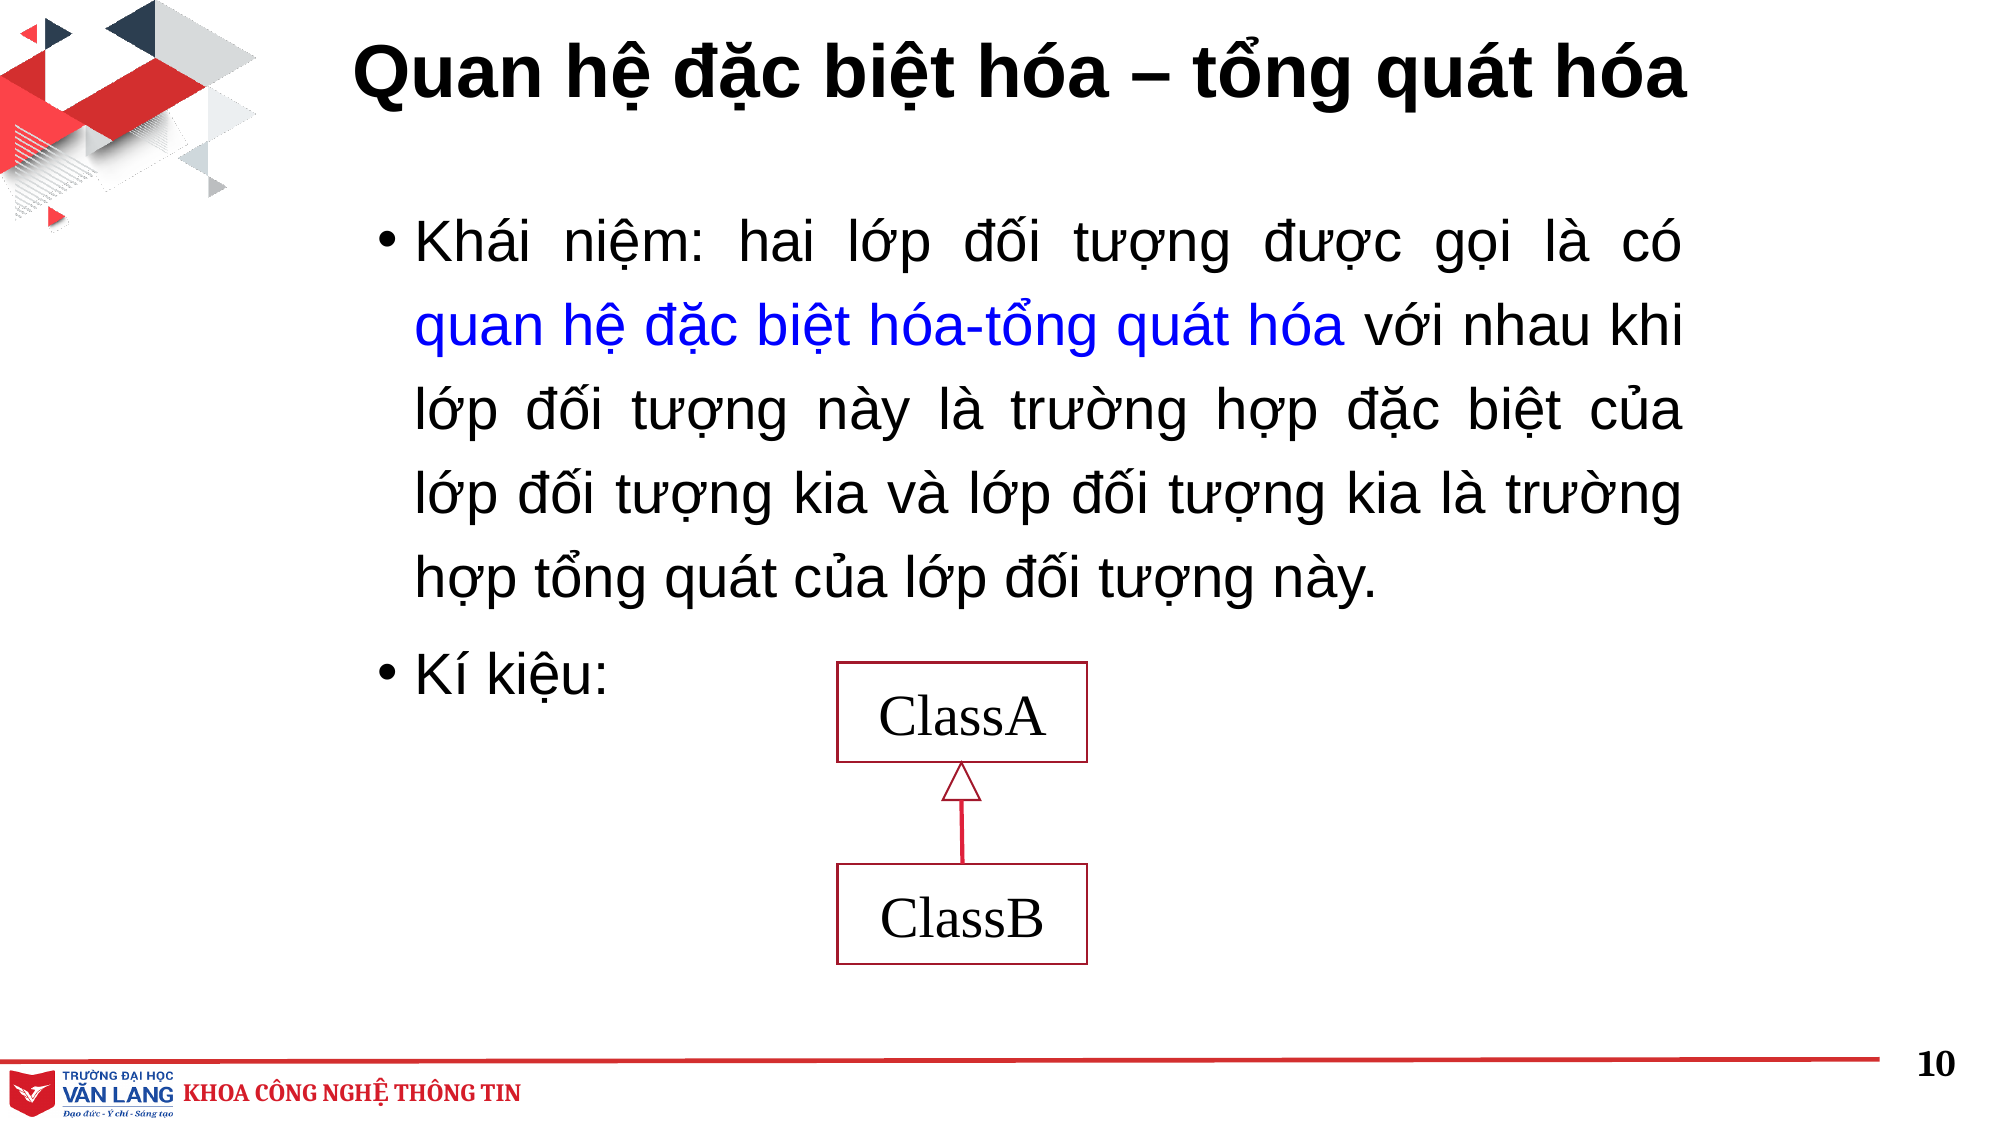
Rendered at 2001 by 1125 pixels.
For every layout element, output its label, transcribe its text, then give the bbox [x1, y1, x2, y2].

picture [8, 1069, 173, 1118]
picture [0, 0, 256, 233]
list Khái niệm: hai lớp đối tượng được gọi là có quan hệ đặc biệt hóa-tổng quát hóa với nhau khi lớp đối tượng này là trường hợp đặc biệt của lớp đối tượng kia và lớp đối tượng kia là trường hợp tổng quát của lớp đối tượng này. Kí kiệu: [362, 182, 1700, 1038]
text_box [837, 662, 1088, 964]
title Quan hệ đặc biệt hóa – tổng quát hóa [337, 24, 1750, 138]
